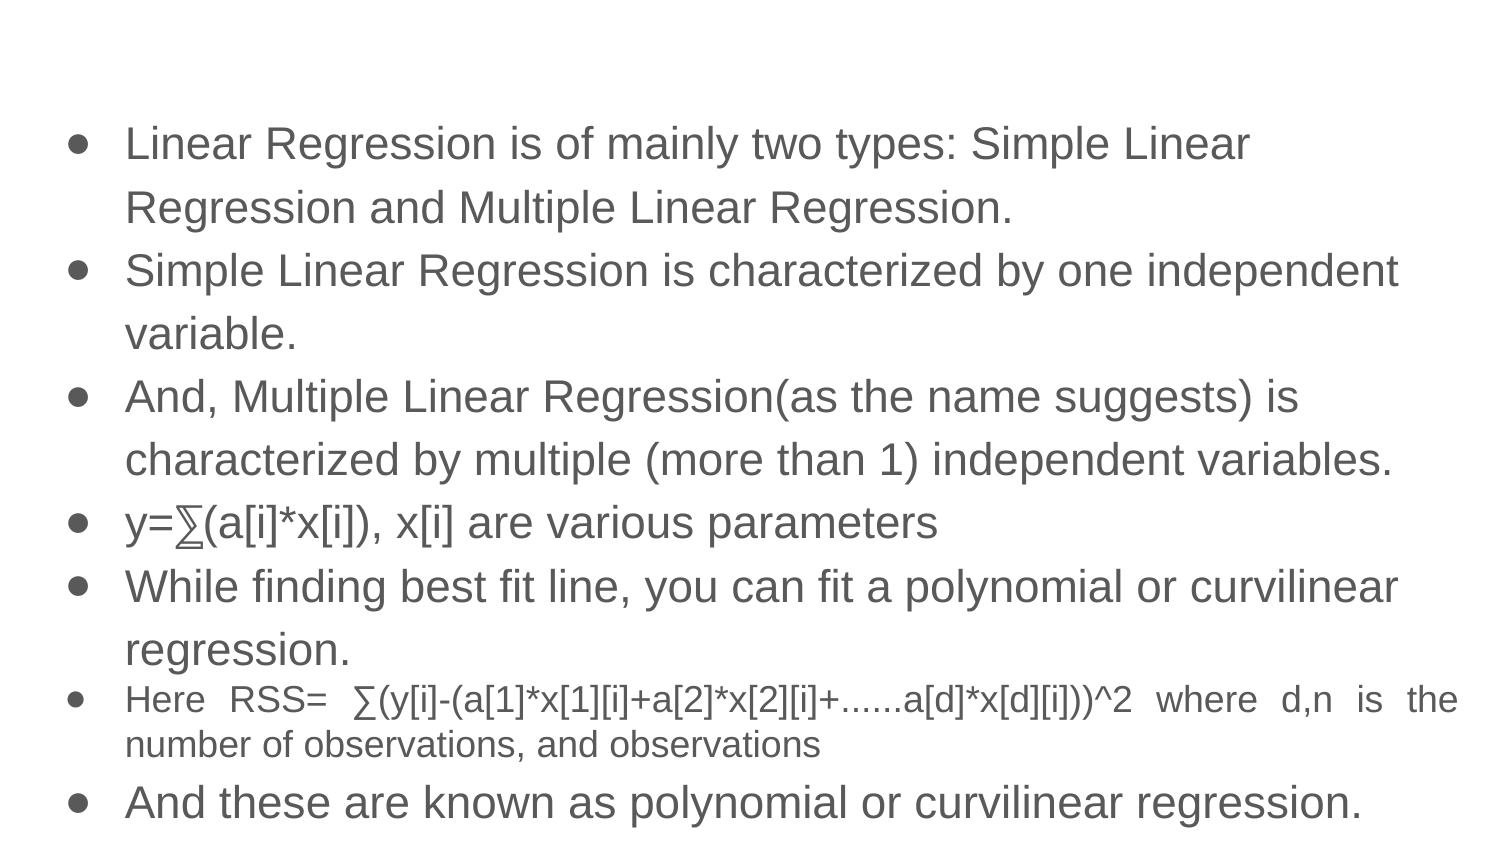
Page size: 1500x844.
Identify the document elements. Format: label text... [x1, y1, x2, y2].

list Linear Regression is of mainly two types: Simple Linear Regression and Multiple Linear Regression. Simple Linear Regression is characterized by one independent variable. And, Multiple Linear Regression(as the name suggests) is characterized by multiple (more than 1) independent variables. y=⅀(a[i]*x[i]), x[i] are various parameters While finding best fit line, you can fit a polynomial or curvilinear regression. Here RSS= ∑(y[i]-(a[1]*x[1][i]+a[2]*x[2][i]+......a[d]*x[d][i]))^2 where d,n is the number of observations, and observations And these are known as polynomial or curvilinear regression. [34, 90, 1476, 844]
